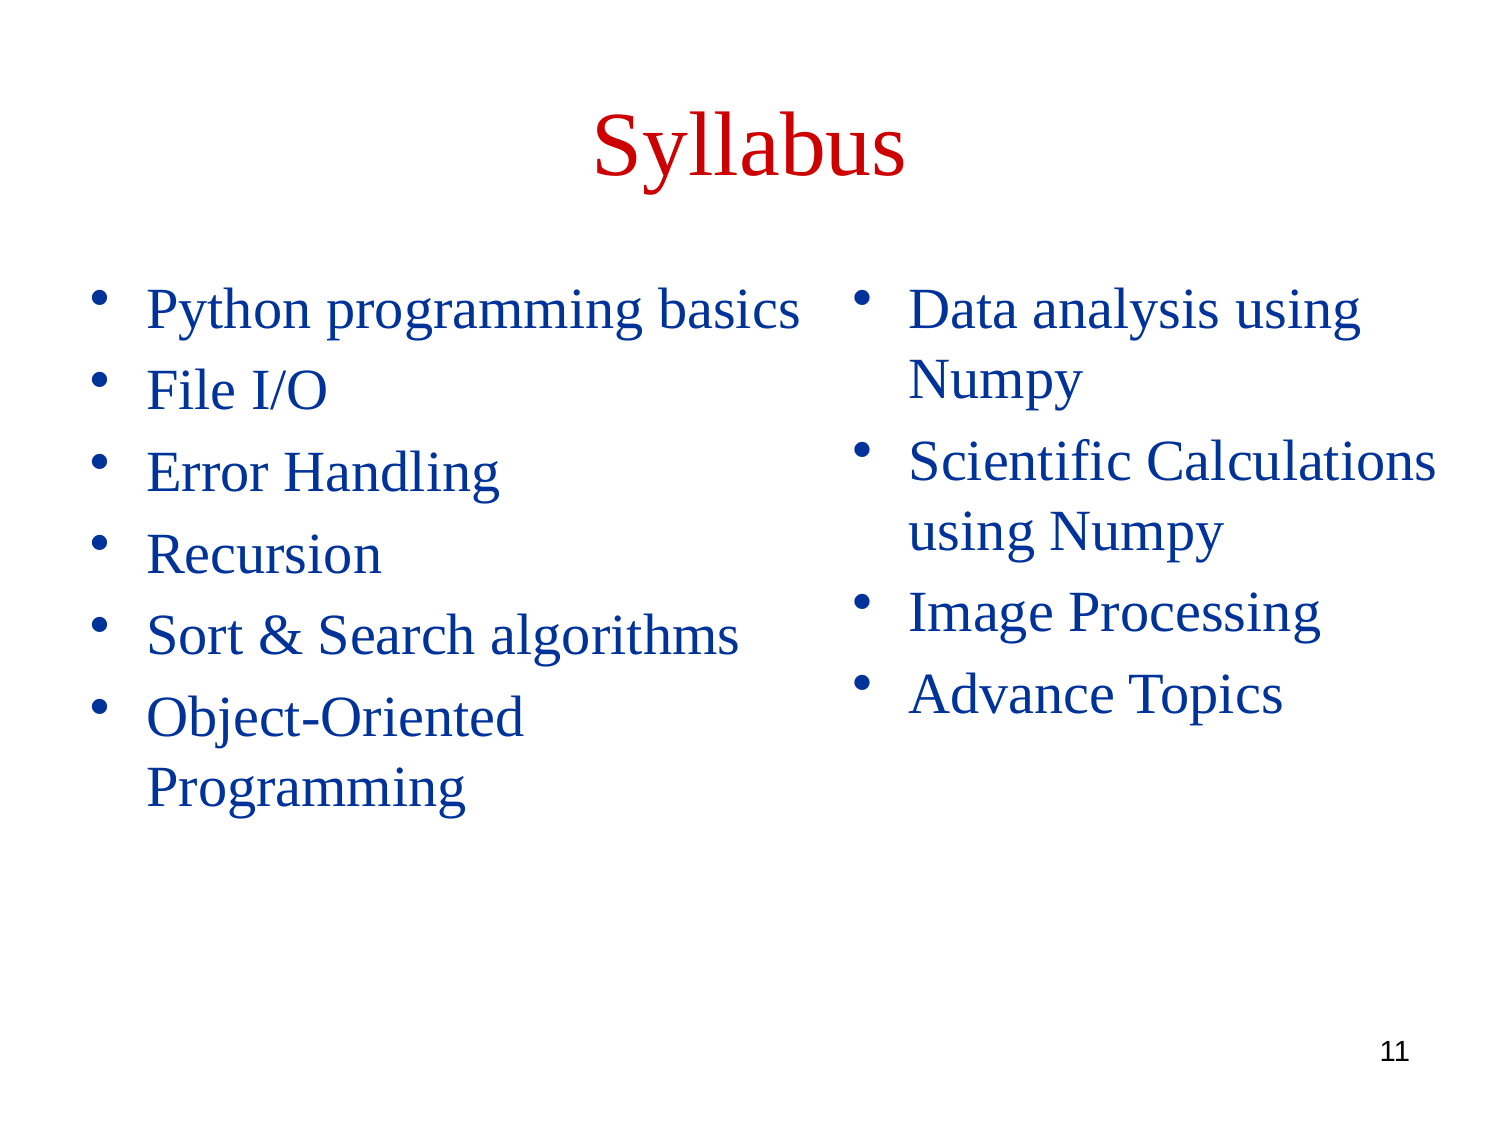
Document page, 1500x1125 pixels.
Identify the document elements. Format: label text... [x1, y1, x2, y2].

text_box Syllabus [74, 45, 1425, 233]
text_box Python programming basics File I/O Error Handling Recursion Sort & Search algorithms Object-Oriented Programming [74, 262, 837, 1005]
slide_number 11 [1074, 1024, 1426, 1103]
text_box Data analysis using Numpy Scientific Calculations using Numpy Image Processing Advance Topics [837, 262, 1475, 1006]
